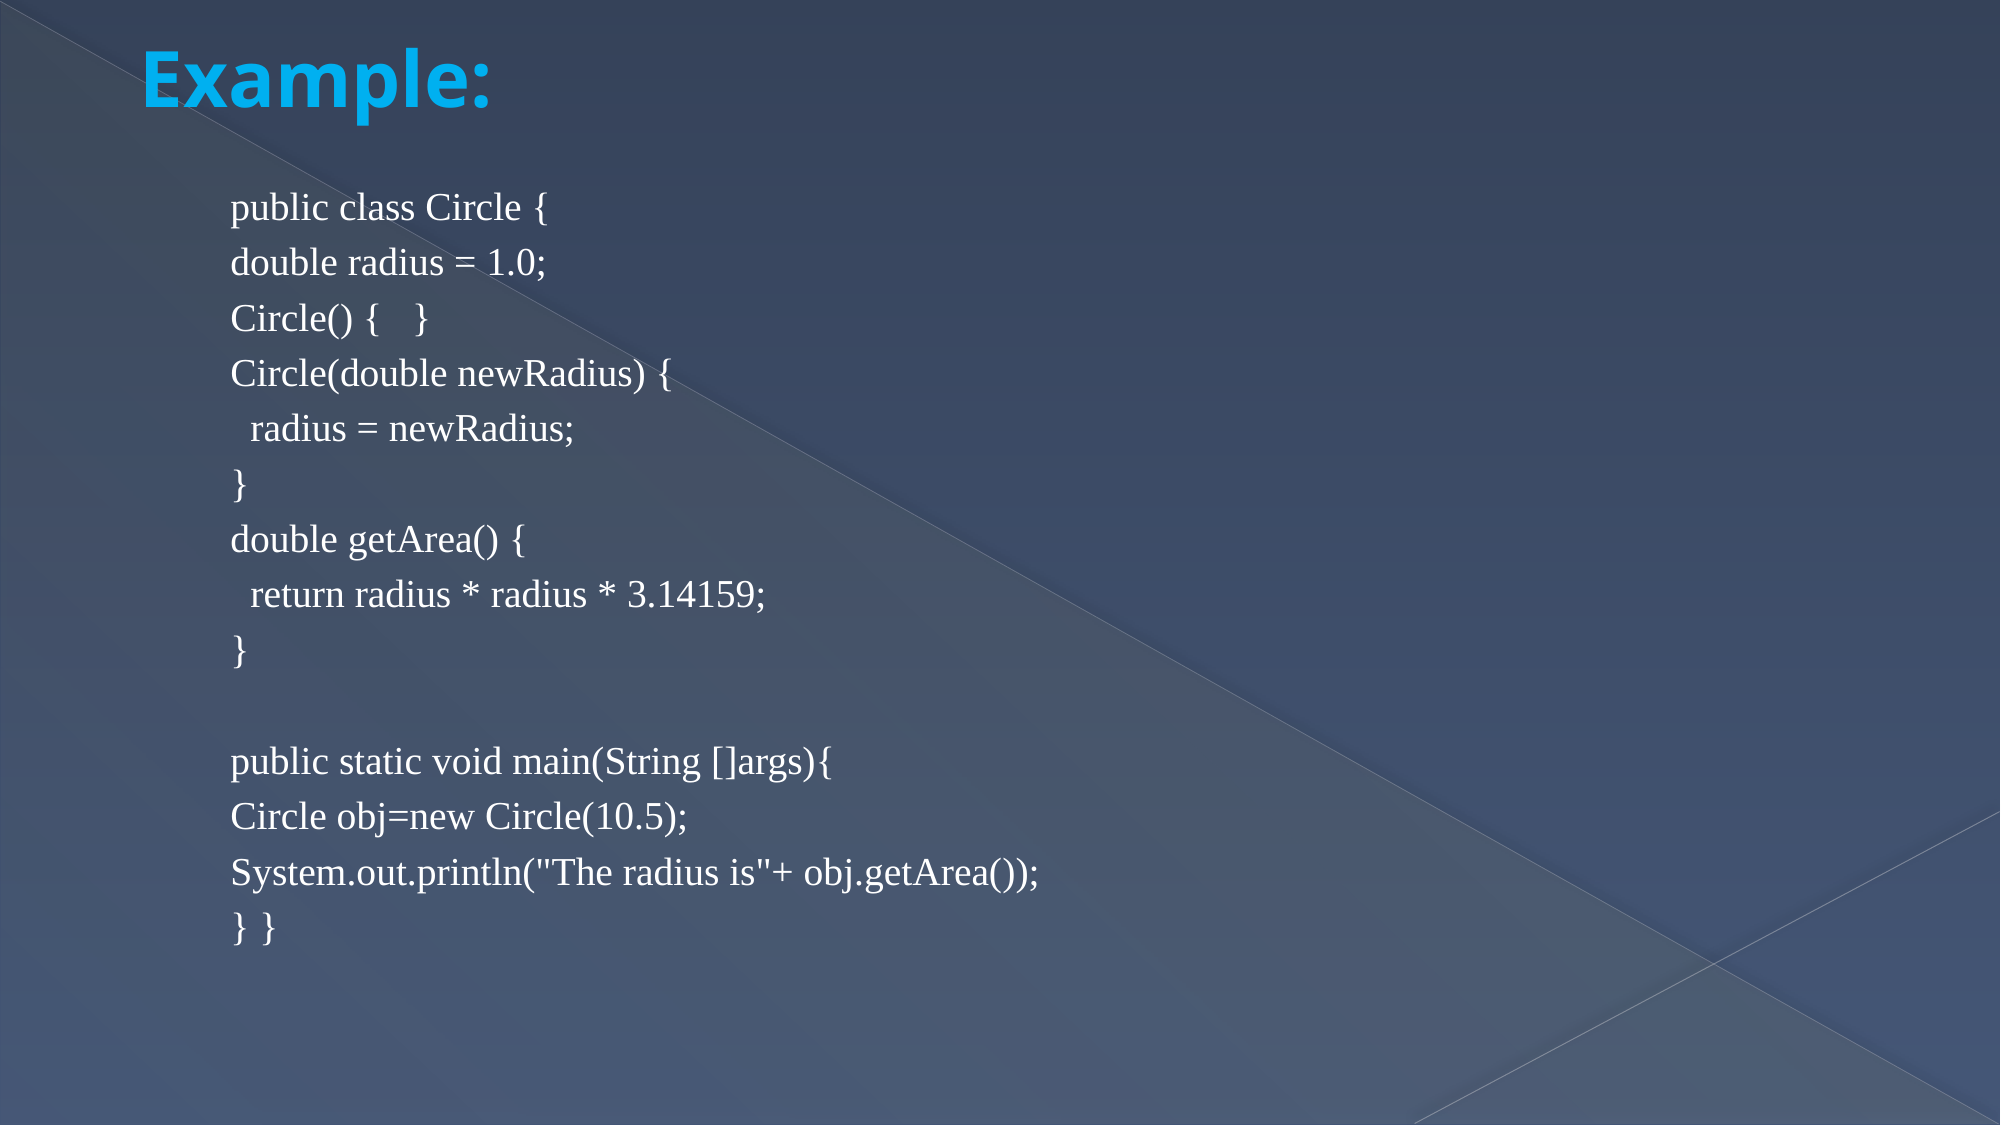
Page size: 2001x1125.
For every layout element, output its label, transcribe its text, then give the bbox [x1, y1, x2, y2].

title Example: [125, 21, 1850, 131]
list public class Circle { double radius = 1.0; Circle() { } Circle(double newRadius) { radius = newRadius; } double getArea() { return radius * radius * 3.14159; } public static void main(String []args){ Circle obj=new Circle(10.5); System.out.println("The radius is"+ obj.getArea()); } } [215, 173, 1441, 1101]
